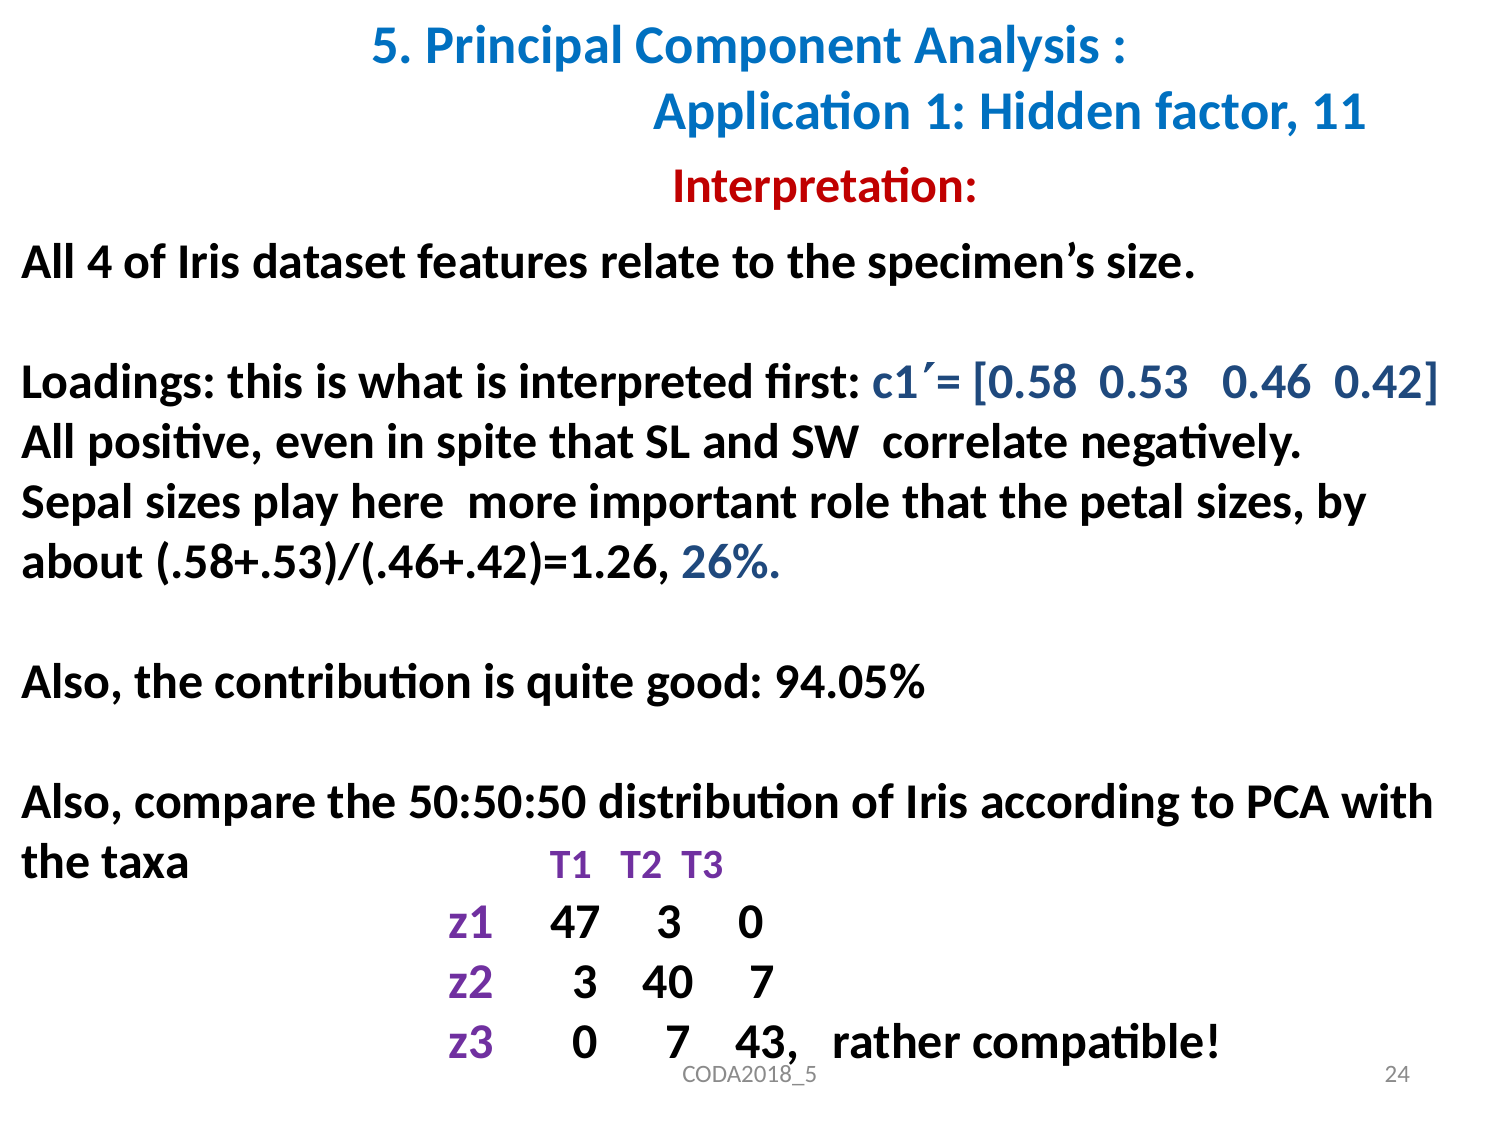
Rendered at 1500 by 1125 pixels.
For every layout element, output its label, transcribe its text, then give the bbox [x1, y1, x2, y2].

text_box Interpretation: [646, 144, 1412, 220]
title 5. Principal Component Analysis : Application 1: Hidden factor, 11 [0, 1, 1500, 149]
text_box All 4 of Iris dataset features relate to the specimen’s size. Loadings: this is what is interpreted first: c1= [0.58 0.53 0.46 0.42] All positive, even in spite that SL and SW correlate negatively. Sepal sizes play here more important role that the petal sizes, by about (.58+.53)/(.46+.42)=1.26, 26%. Also, the contribution is quite good: 94.05% Also, compare the 50:50:50 distribution of Iris according to PCA with the taxa T1 T2 T3 z1 47 3 0 z2 3 40 7 z3 0 7 43, rather compatible! [6, 221, 1500, 1125]
